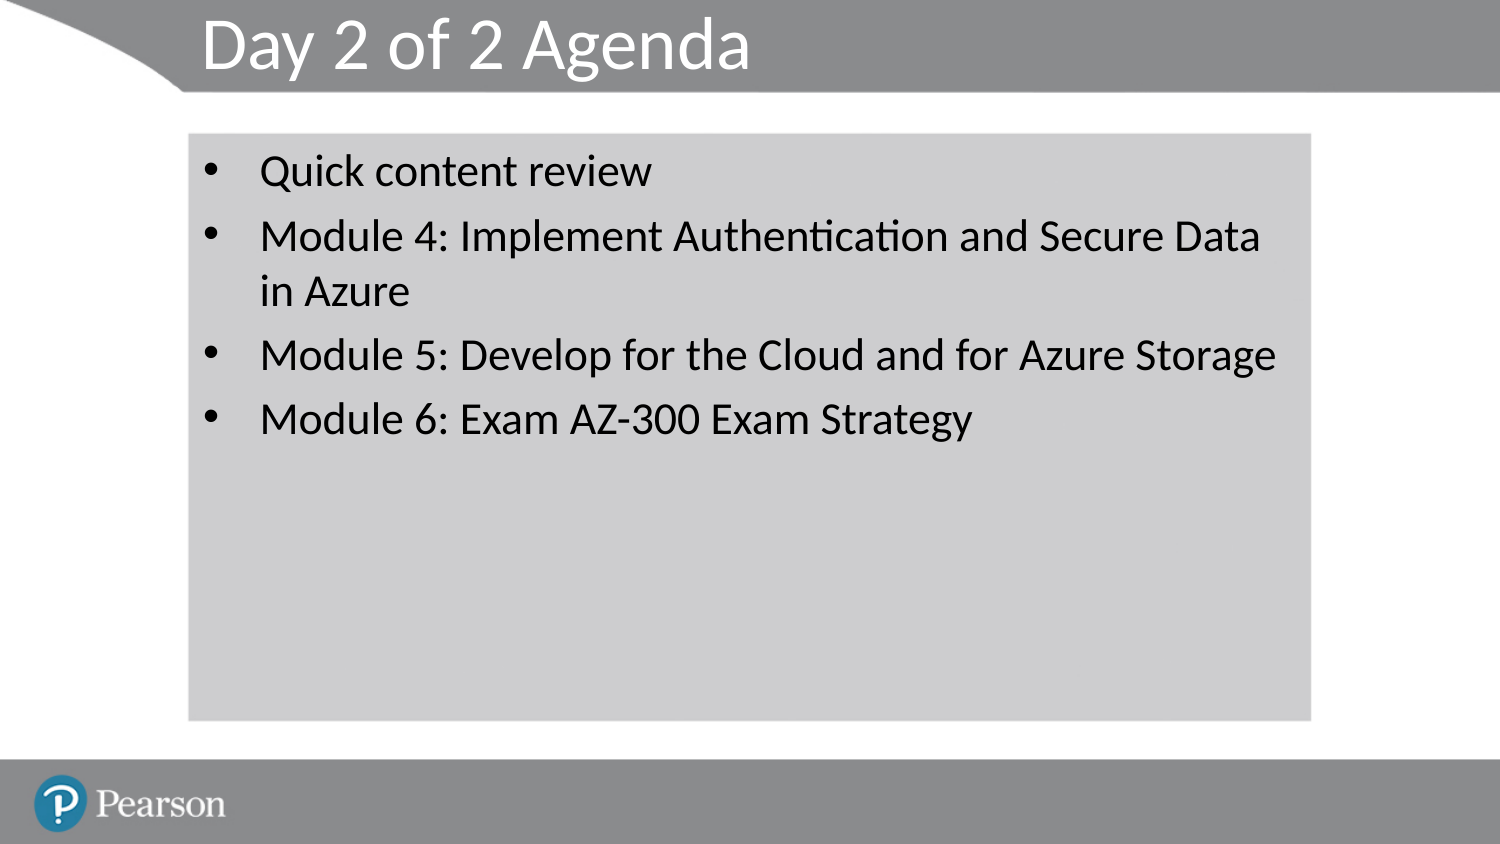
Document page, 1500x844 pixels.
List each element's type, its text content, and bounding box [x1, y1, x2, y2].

title Day 2 of 2 Agenda [186, 0, 1425, 79]
list Quick content review Module 4: Implement Authentication and Secure Data in Azure Module 5: Develop for the Cloud and for Azure Storage Module 6: Exam AZ-300 Exam Strategy [188, 133, 1311, 716]
picture [0, 0, 1500, 844]
